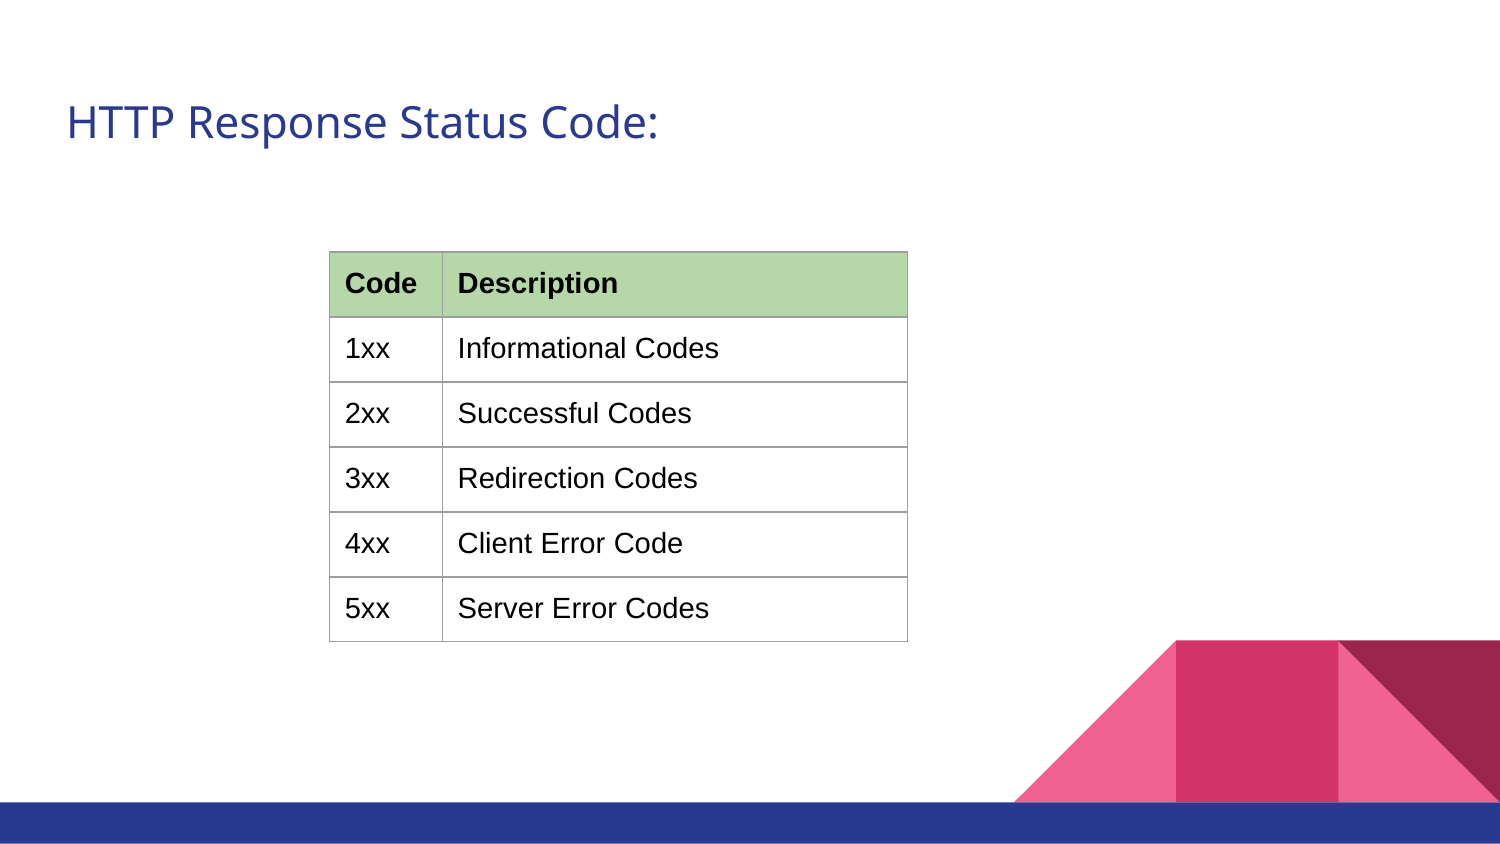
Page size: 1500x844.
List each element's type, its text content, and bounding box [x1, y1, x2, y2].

table_cell Server Error Codes [443, 578, 907, 641]
table_cell 4xx [330, 513, 442, 576]
table_cell 3xx [330, 448, 442, 511]
table_cell Successful Codes [443, 383, 907, 446]
table_cell 5xx [330, 578, 442, 641]
table_cell Client Error Code [443, 513, 907, 576]
table_cell Redirection Codes [443, 448, 907, 511]
table_header Description [443, 253, 907, 316]
title HTTP Response Status Code: [51, 67, 1449, 167]
table_cell Informational Codes [443, 318, 907, 381]
table_header Code [330, 253, 442, 316]
table_cell 2xx [330, 383, 442, 446]
table_cell 1xx [330, 318, 442, 381]
